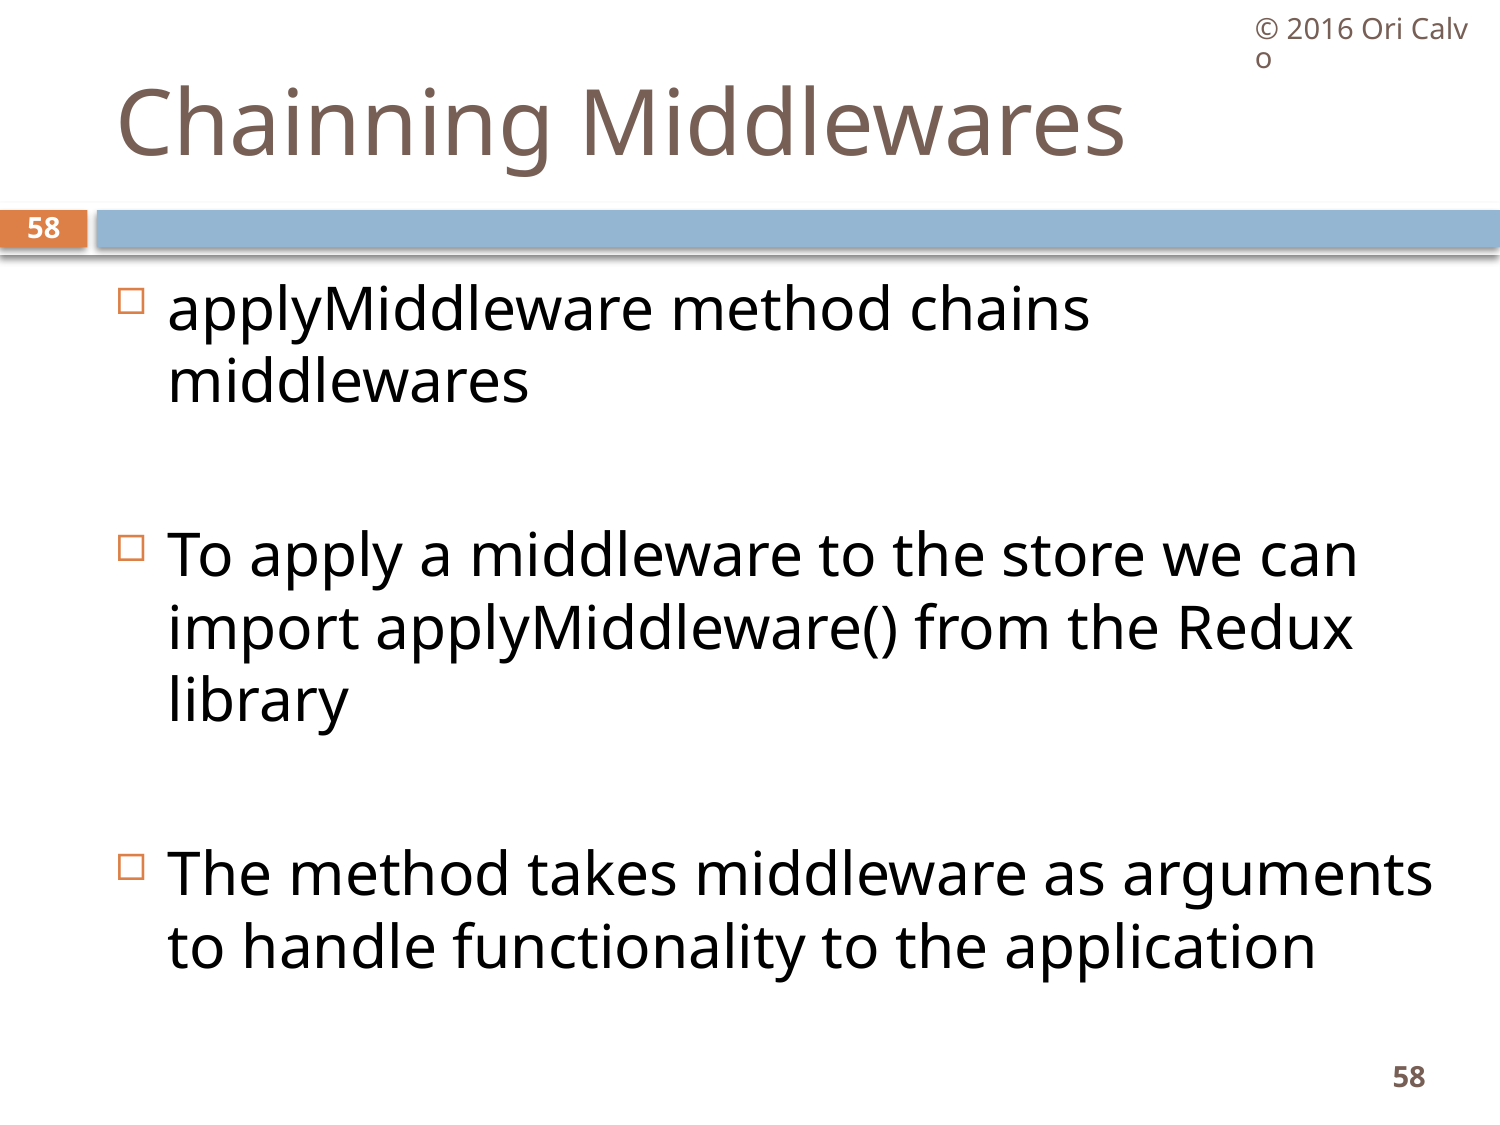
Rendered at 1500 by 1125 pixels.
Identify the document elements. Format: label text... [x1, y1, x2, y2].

slide_number 58 [0, 208, 88, 249]
list applyMiddleware method chains middlewares To apply a middleware to the store we can import applyMiddleware() from the Redux library The method takes middleware as arguments to handle functionality to the application [100, 262, 1459, 1106]
title Chainning Middlewares [100, 37, 1438, 200]
footer © 2016 Ori Calvo [1240, 0, 1500, 60]
